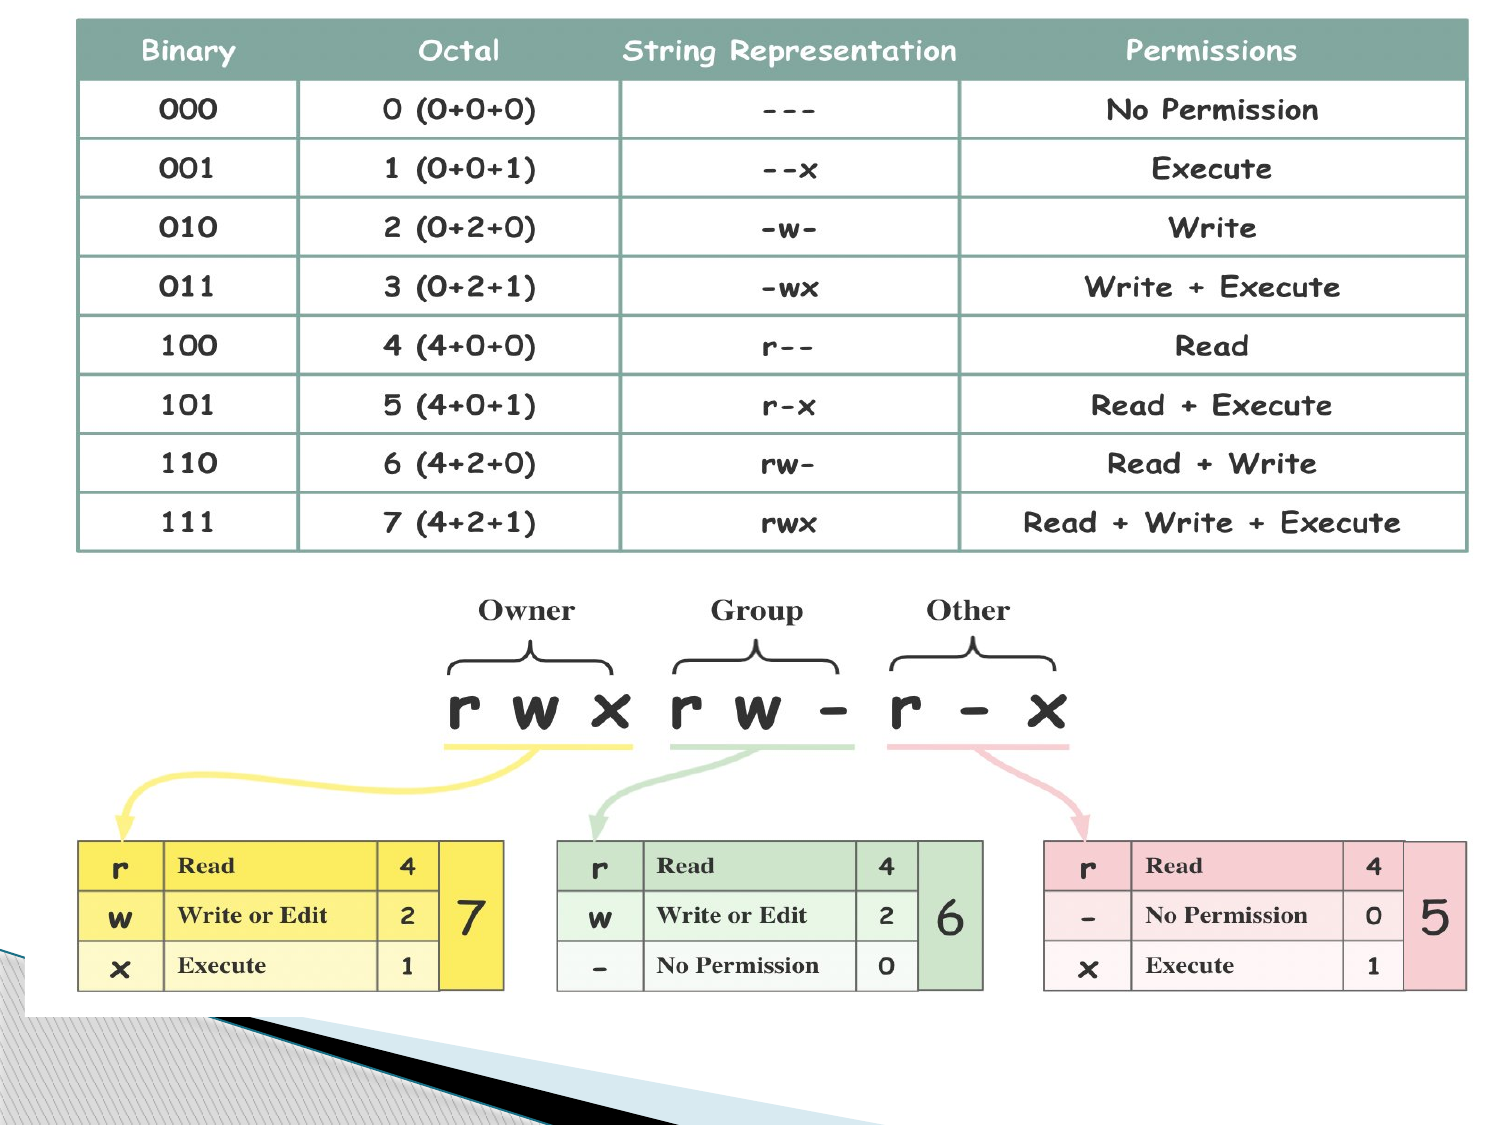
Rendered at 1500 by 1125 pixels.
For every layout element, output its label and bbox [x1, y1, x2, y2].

picture [24, 1, 1500, 1017]
